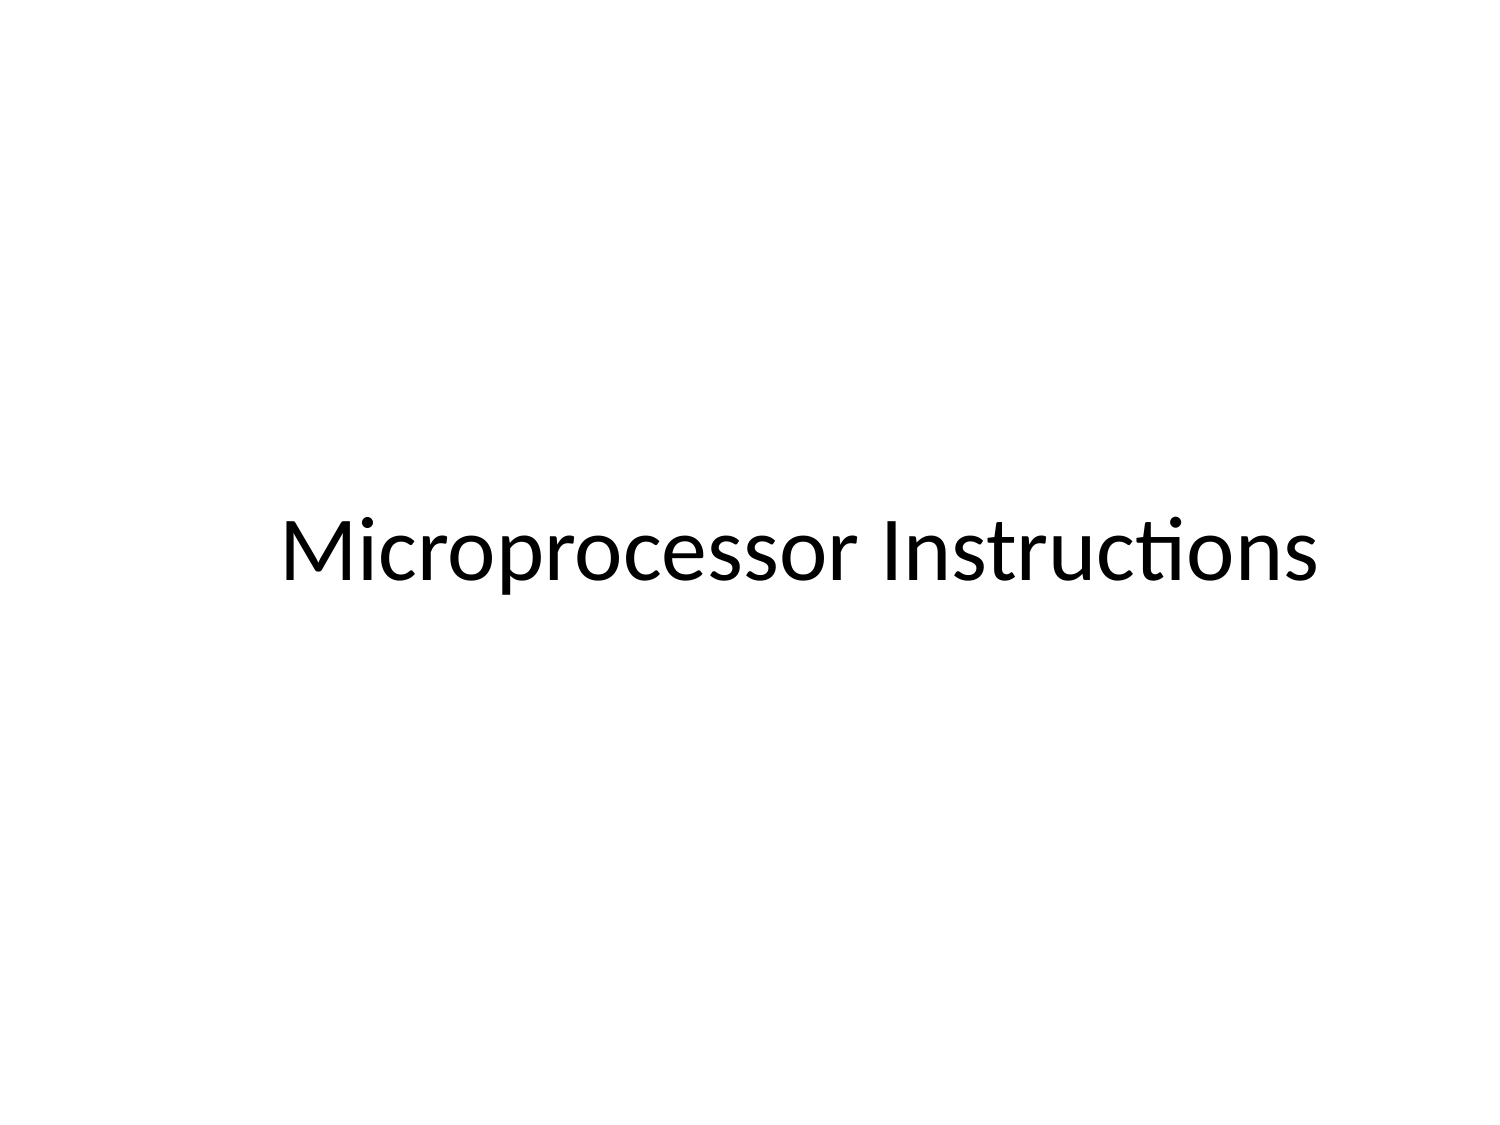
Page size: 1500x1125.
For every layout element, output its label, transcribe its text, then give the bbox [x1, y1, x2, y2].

title Microprocessor Instructions [125, 450, 1475, 638]
